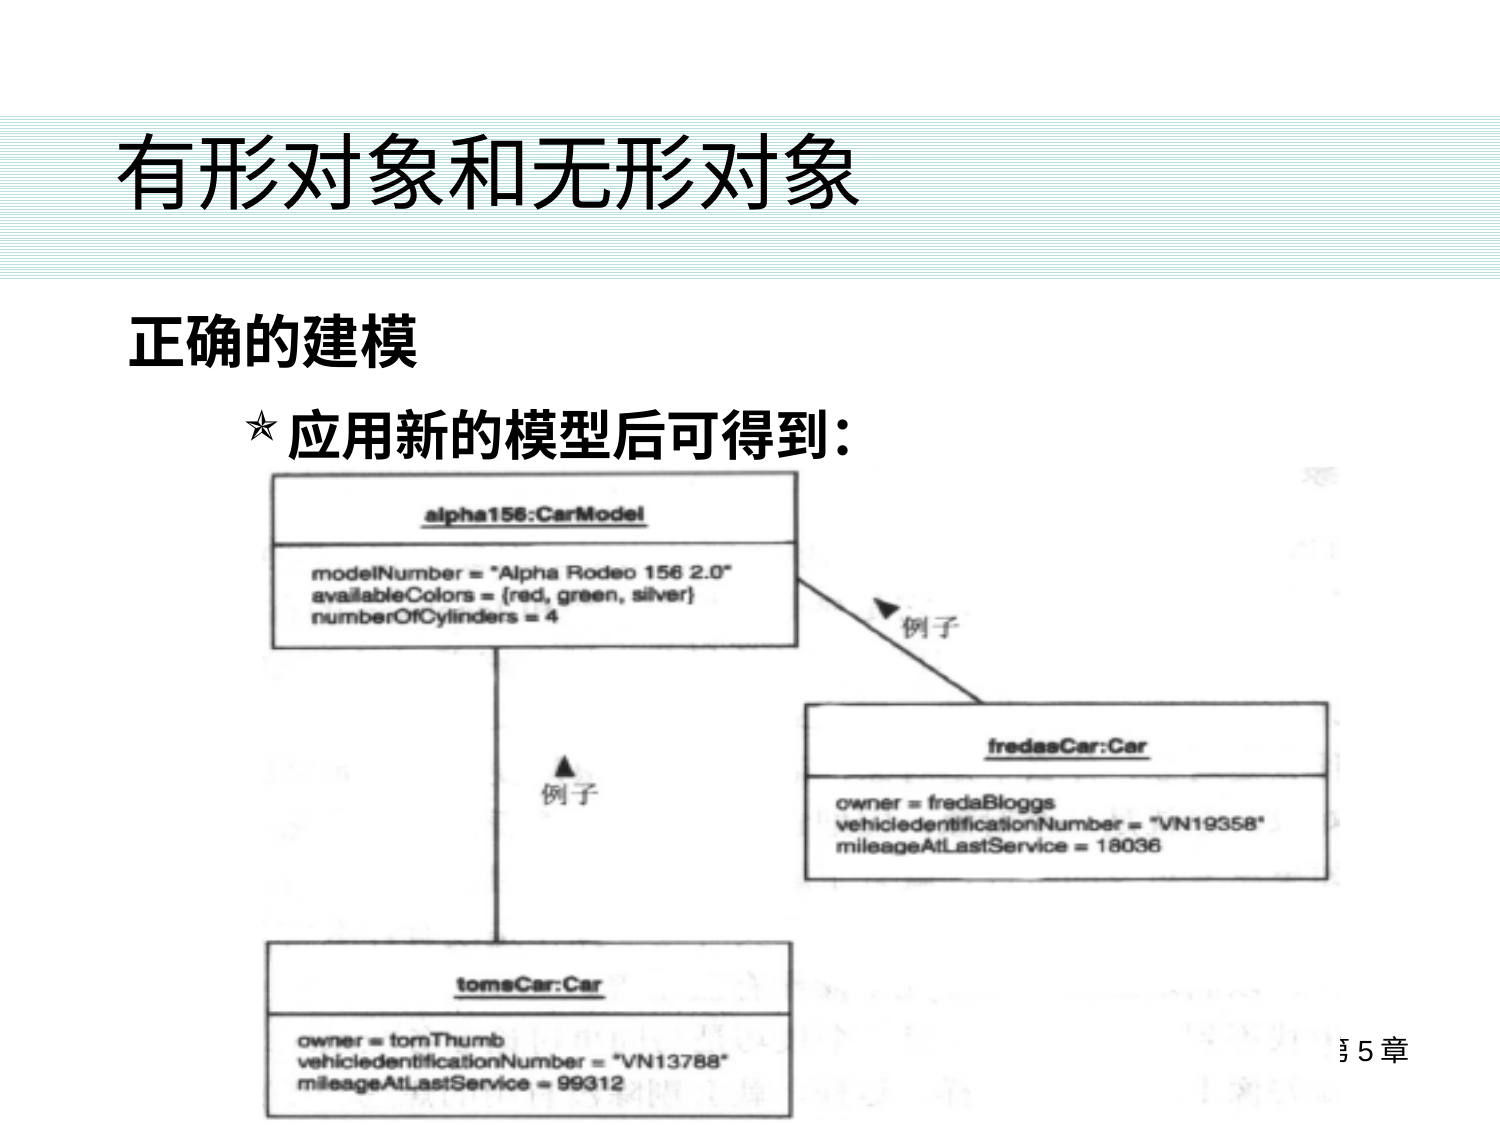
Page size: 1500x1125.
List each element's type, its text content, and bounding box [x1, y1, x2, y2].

text_box 有形对象和无形对象 [99, 112, 1163, 228]
text_box 正确的建模 [112, 297, 434, 383]
text_box 应用新的模型后可得到： [114, 393, 1459, 474]
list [262, 467, 1340, 1123]
slide_number 32 第5章 [1344, 1024, 1426, 1101]
